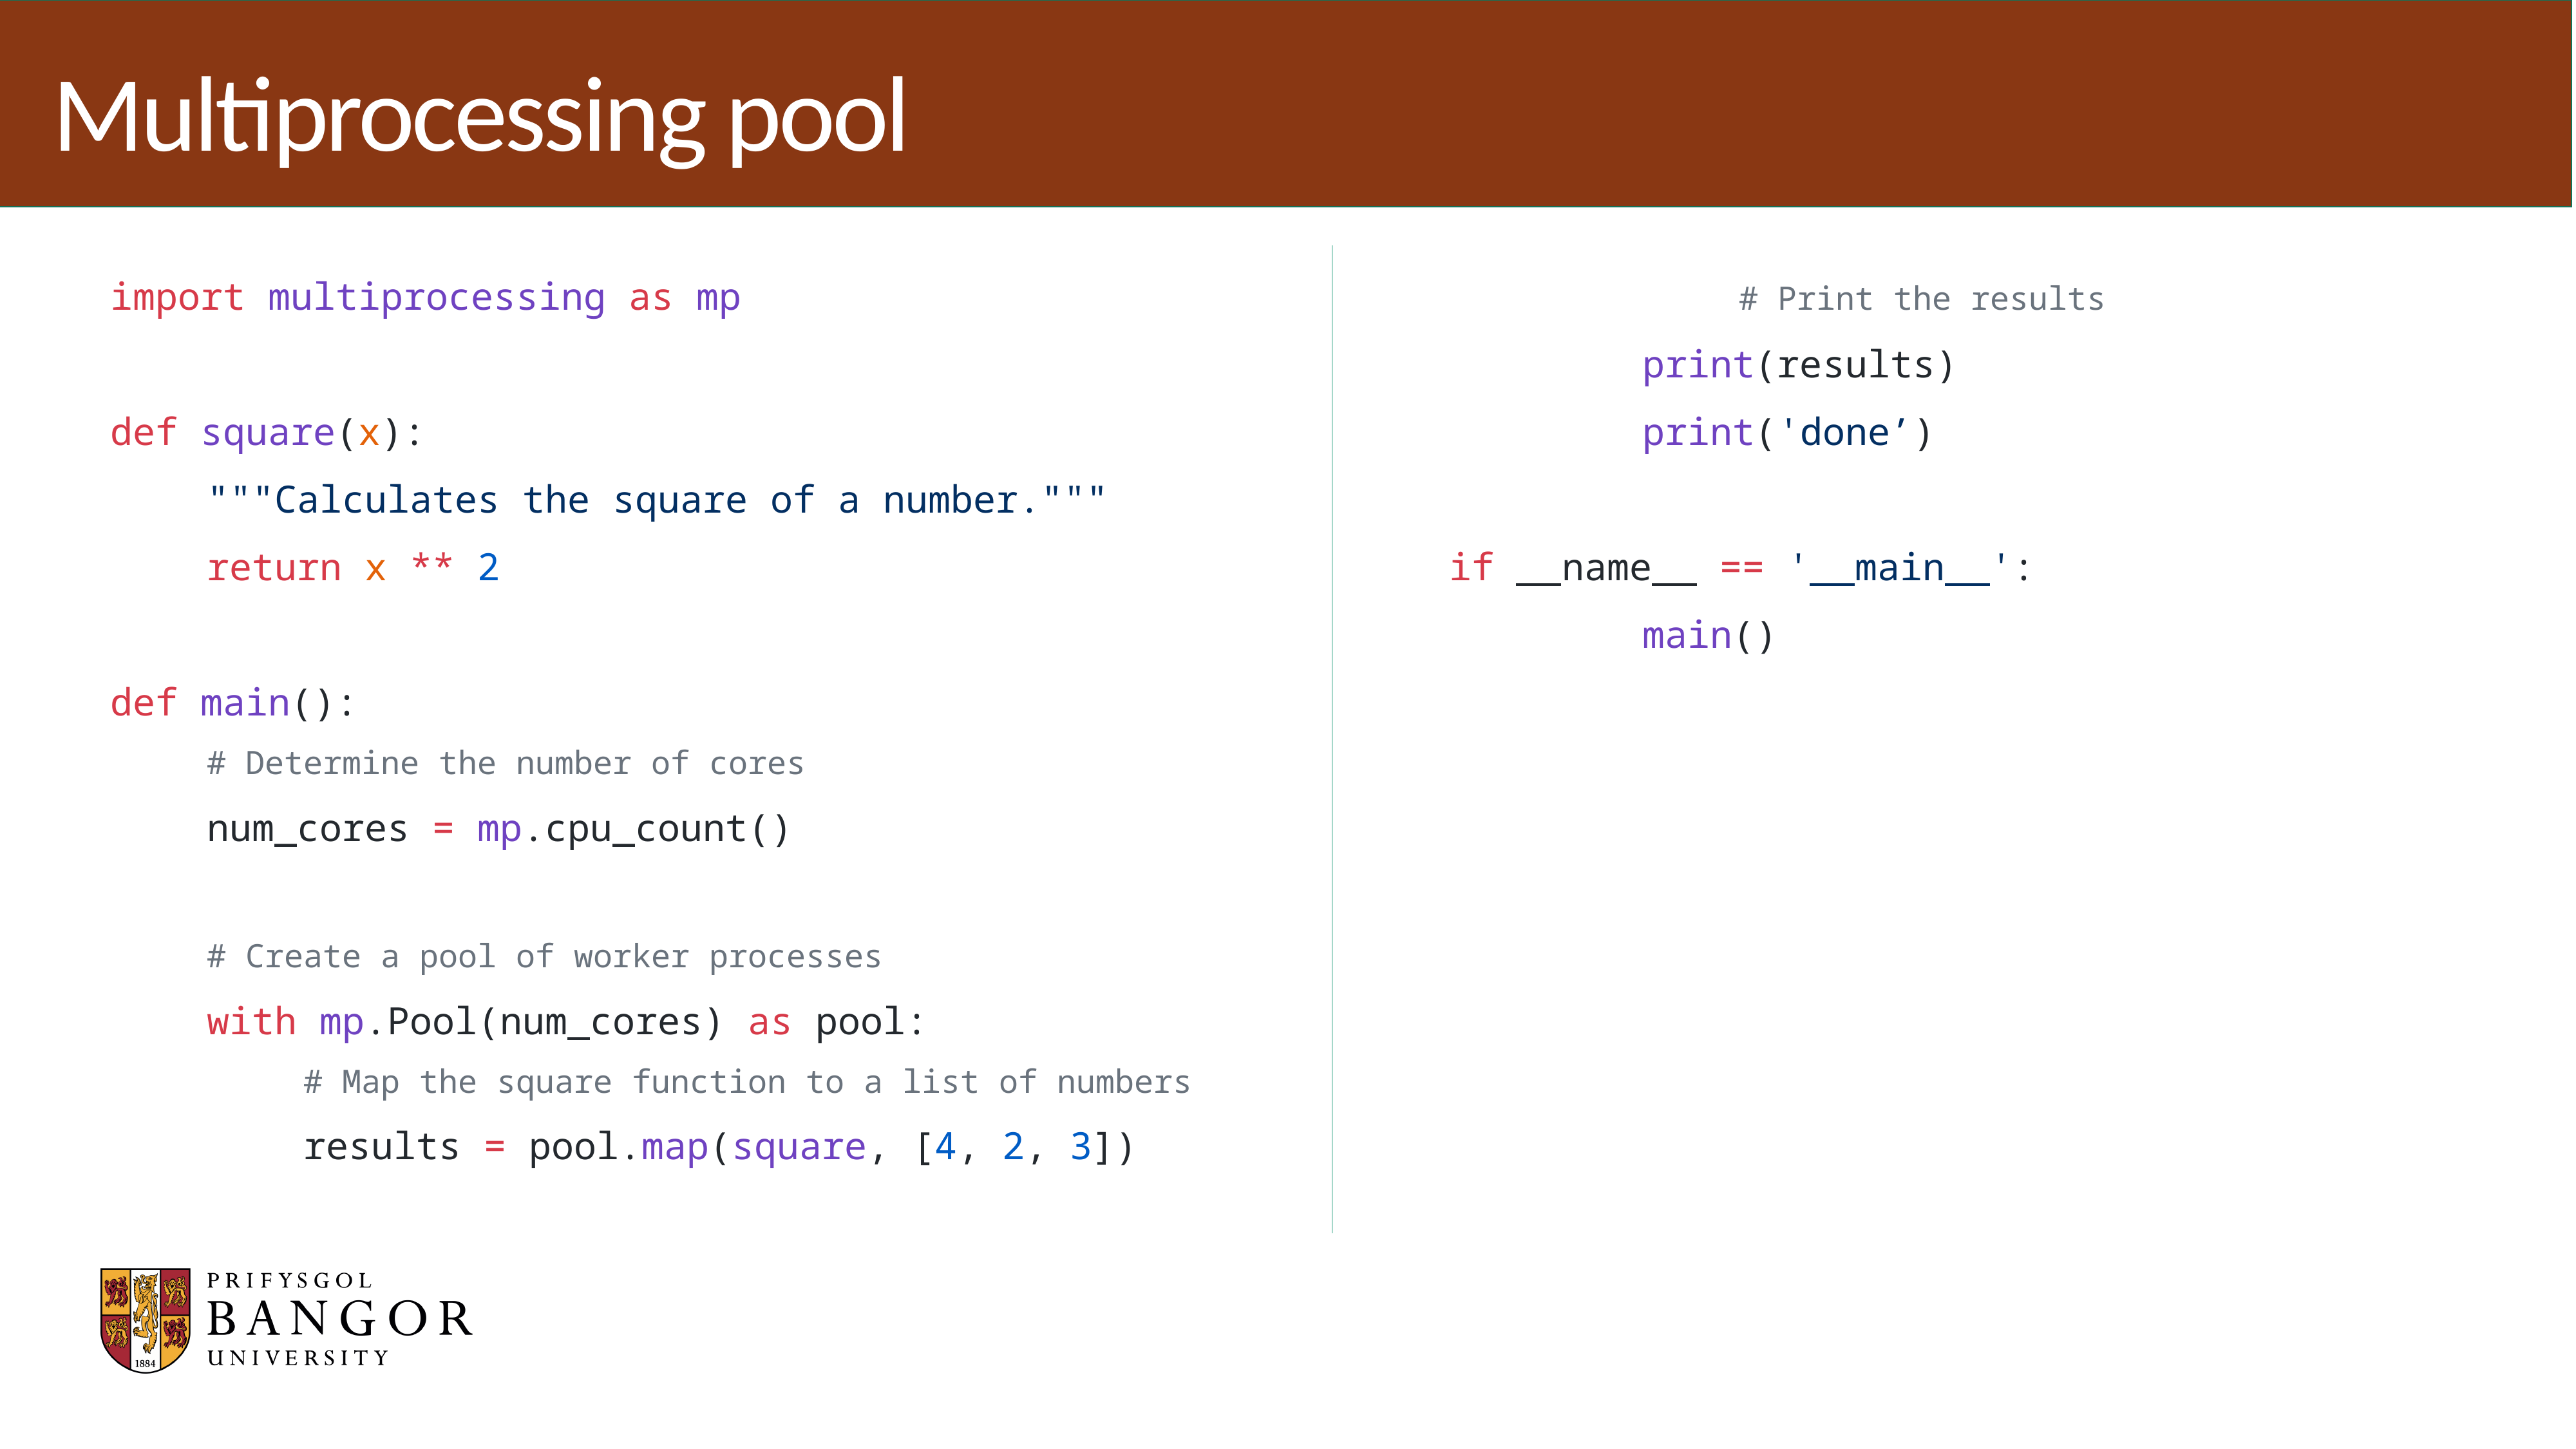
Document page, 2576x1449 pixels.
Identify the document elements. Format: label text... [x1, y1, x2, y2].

text_box import multiprocessing as mp def square(x): """Calculates the square of a number.""" return x ** 2 def main(): # Determine the number of cores num_cores = mp.cpu_count() # Create a pool of worker processes with mp.Pool(num_cores) as pool: # Map the square function to a list of numbers results = pool.map(square, [4, 2, 3]) # Print the results print(results) print('done’) if __name__ == '__main__': main() [100, 245, 2411, 1370]
title Multiprocessing pool [43, 30, 2364, 179]
text_box [0, 0, 2572, 207]
picture [100, 1268, 473, 1374]
